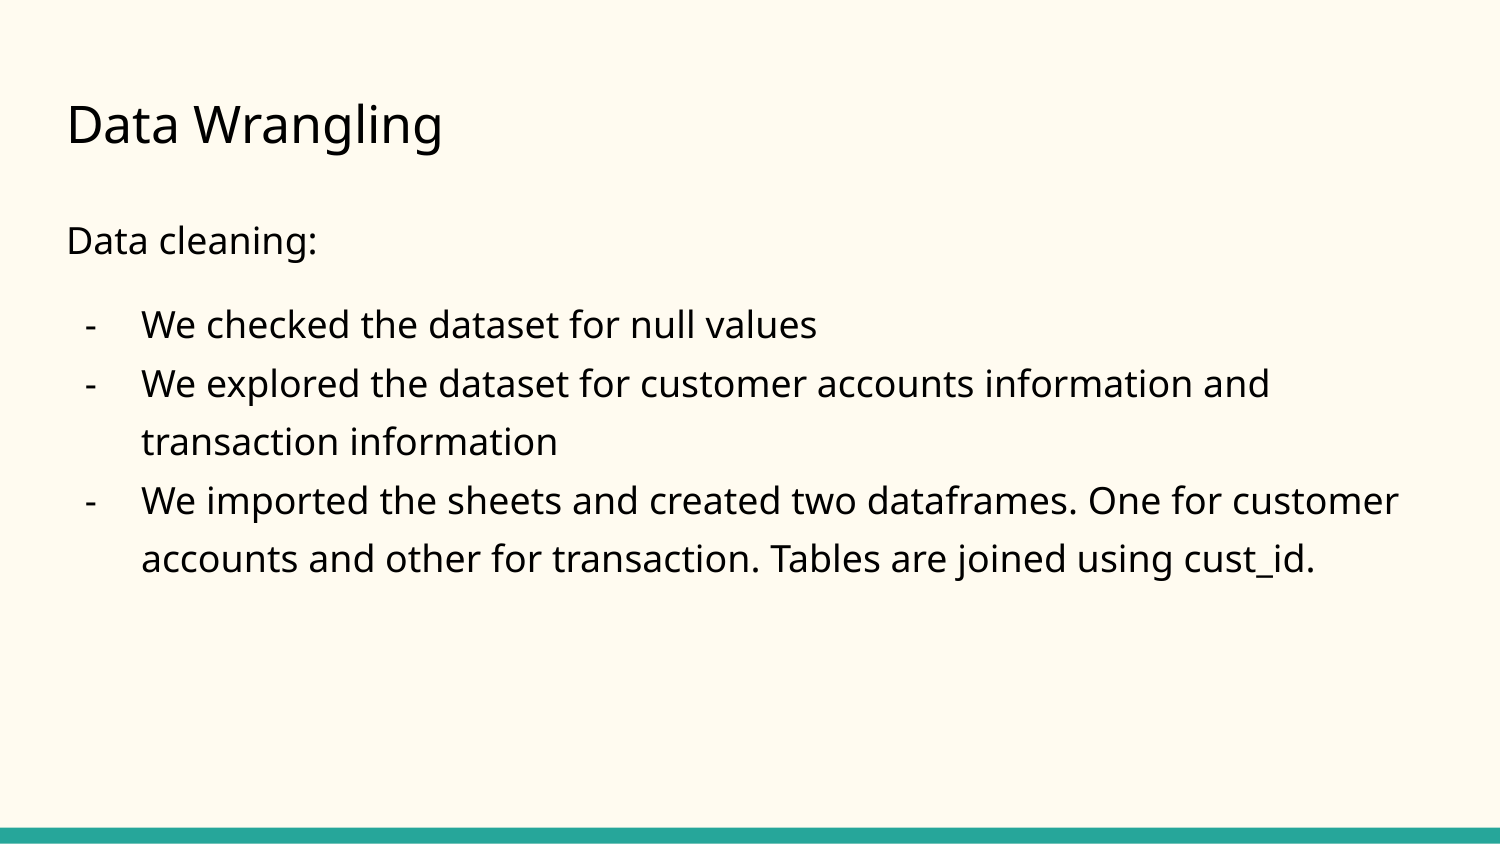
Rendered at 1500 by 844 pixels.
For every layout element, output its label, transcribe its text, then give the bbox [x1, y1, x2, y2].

title Data Wrangling [51, 72, 1449, 174]
list Data cleaning: We checked the dataset for null values We explored the dataset for customer accounts information and transaction information We imported the sheets and created two dataframes. One for customer accounts and other for transaction. Tables are joined using cust_id. [51, 192, 1449, 750]
